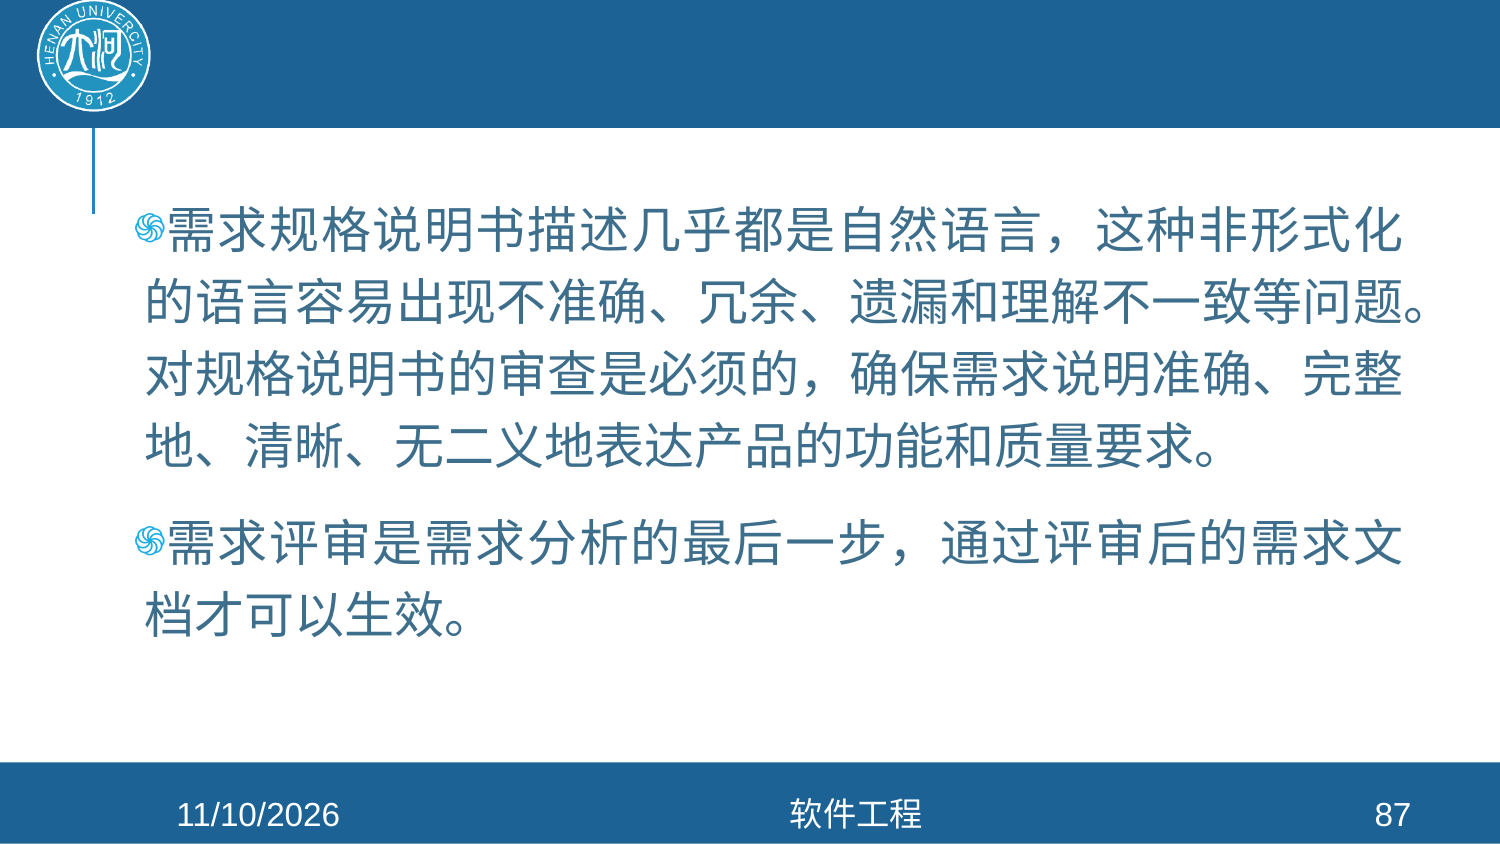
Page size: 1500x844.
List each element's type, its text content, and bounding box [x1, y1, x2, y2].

list 需求规格说明书描述几乎都是自然语言，这种非形式化的语言容易出现不准确、冗余、遗漏和理解不一致等问题。对规格说明书的审查是必须的，确保需求说明准确、完整地、清晰、无二义地表达产品的功能和质量要求。 需求评审是需求分析的最后一步，通过评审后的需求文档才可以生效。 [126, 179, 1411, 777]
footer 软件工程 [391, 796, 1322, 830]
slide_number 87 [1333, 796, 1454, 830]
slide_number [126, 796, 391, 830]
